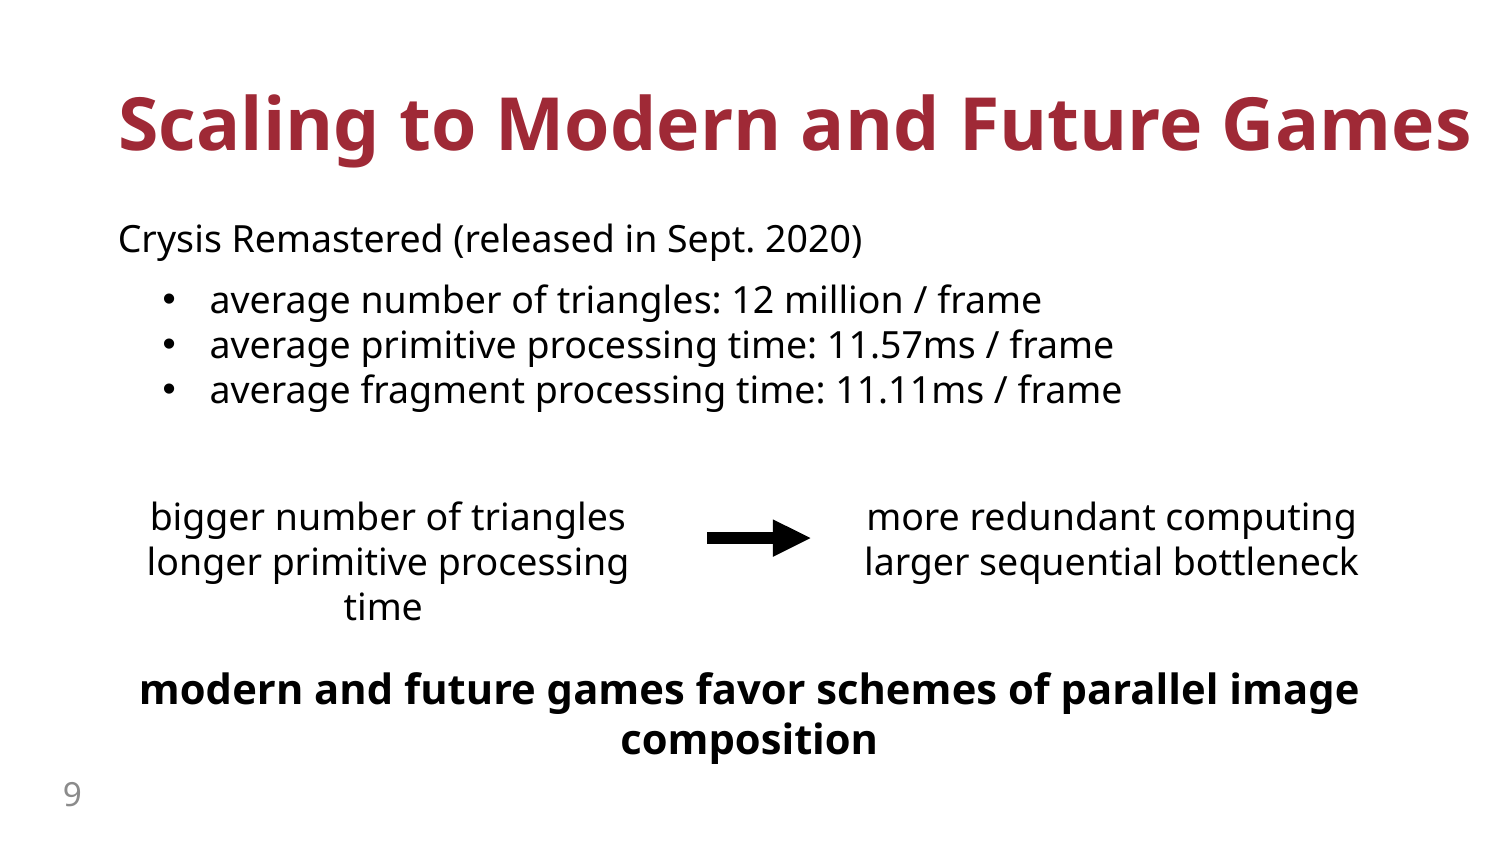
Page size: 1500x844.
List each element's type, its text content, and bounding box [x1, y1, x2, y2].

text_box Crysis Remastered (released in Sept. 2020) [103, 207, 1215, 268]
text_box bigger number of triangles longer primitive processing time [97, 485, 679, 635]
text_box average number of triangles: 12 million / frame average primitive processing time: 11.57ms / frame average fragment processing time: 11.11ms / frame [147, 268, 1260, 419]
text_box modern and future games favor schemes of parallel image composition [100, 655, 1399, 771]
title Scaling to Modern and Future Games [103, 44, 1500, 208]
text_box more redundant computing larger sequential bottleneck [821, 485, 1403, 590]
